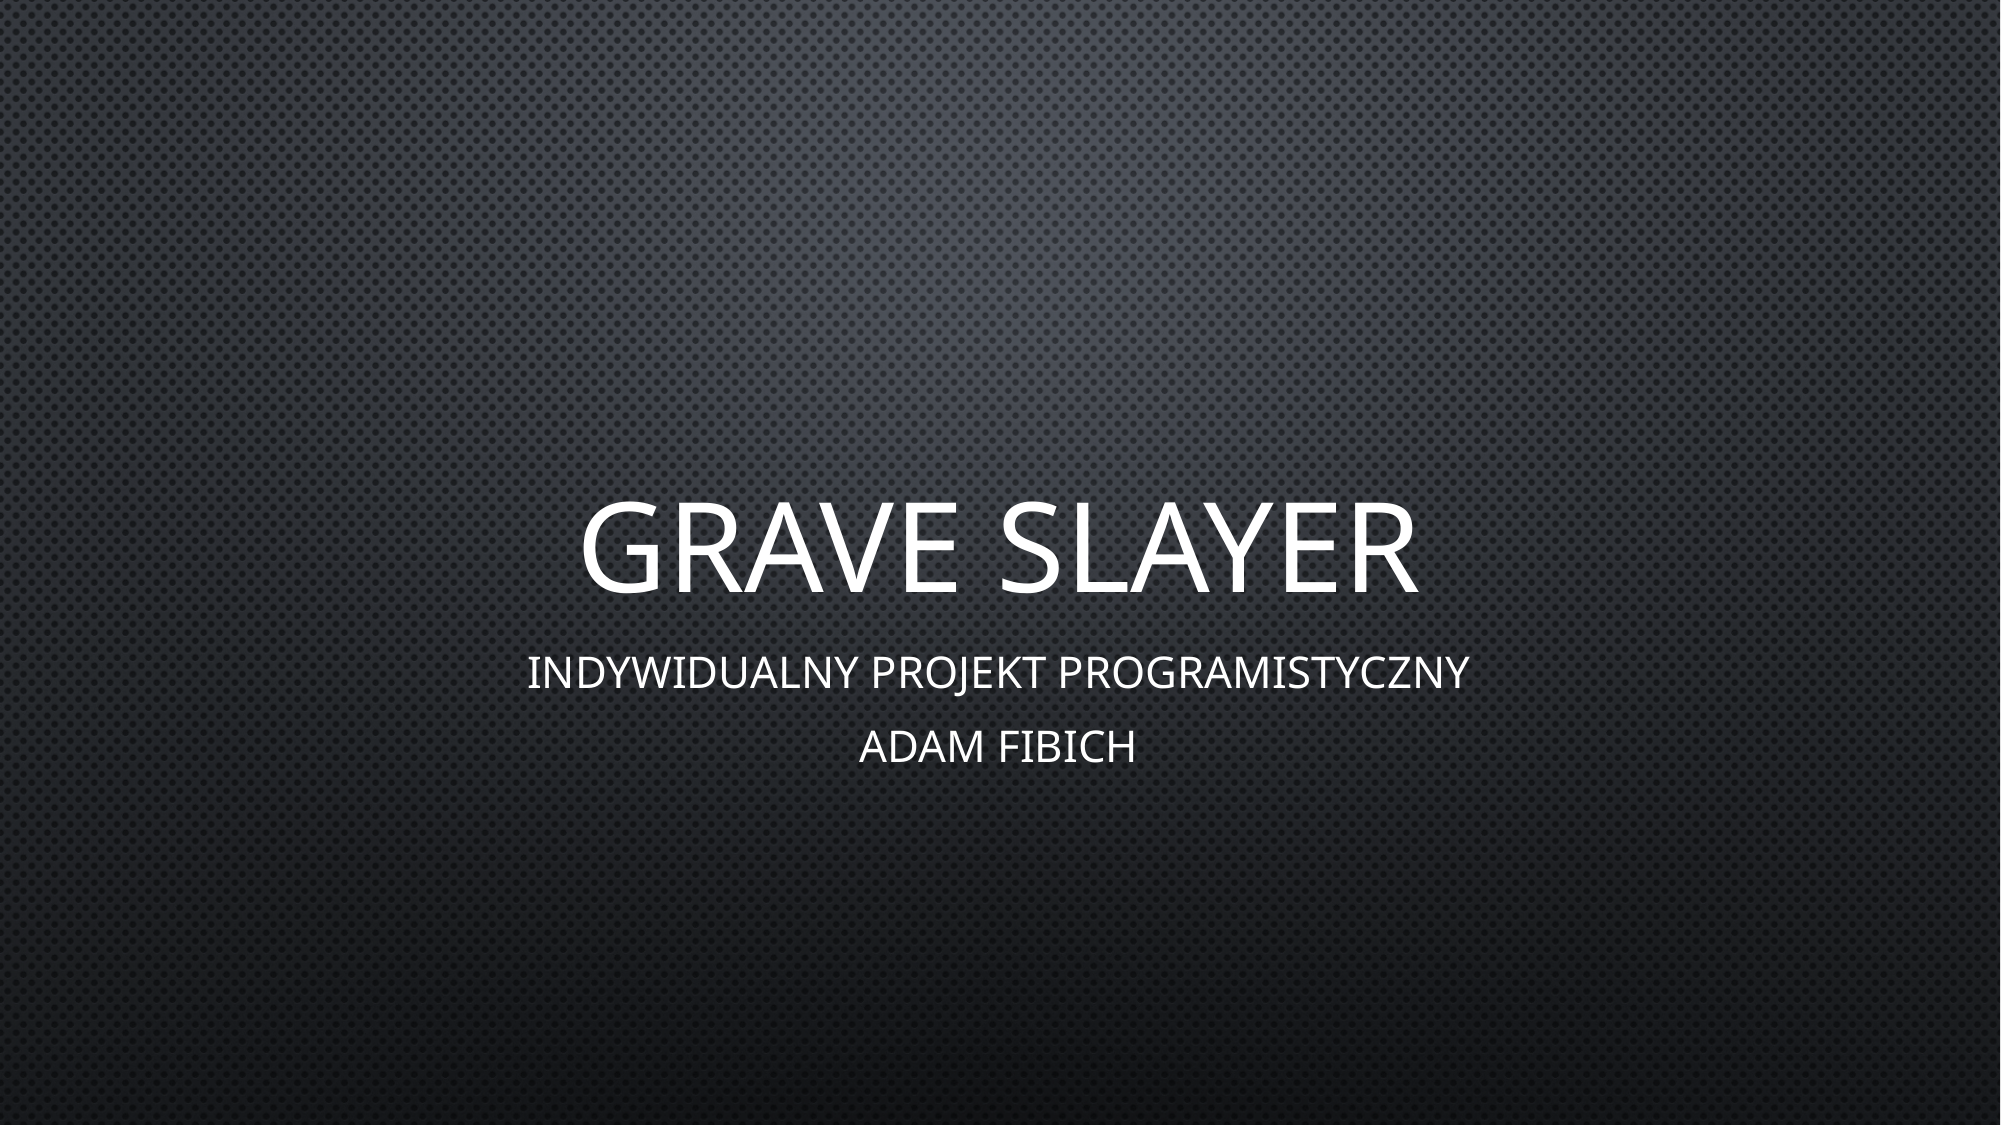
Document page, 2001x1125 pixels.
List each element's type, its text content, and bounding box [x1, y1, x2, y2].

subtitle Indywidualny Projekt Programistyczny Adam Fibich [287, 637, 1711, 950]
title Grave slayer [287, 99, 1711, 625]
